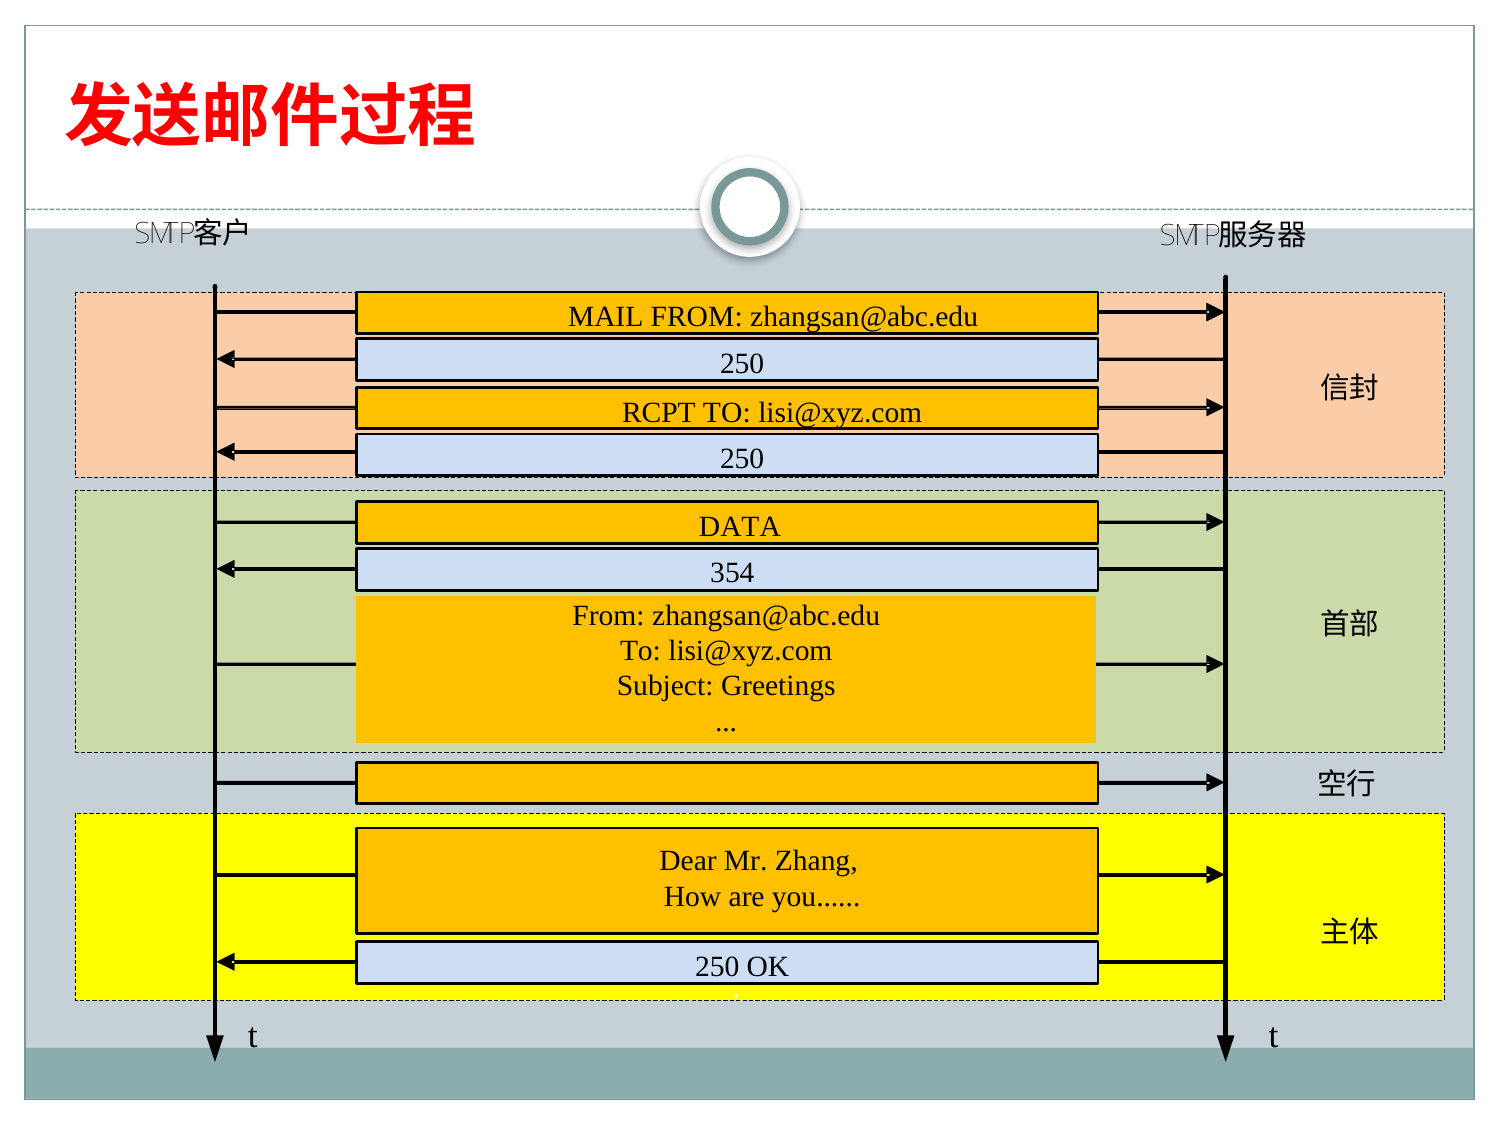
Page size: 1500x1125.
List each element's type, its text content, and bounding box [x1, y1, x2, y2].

title 发送邮件过程 [49, 37, 1450, 162]
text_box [52, 207, 1448, 1094]
